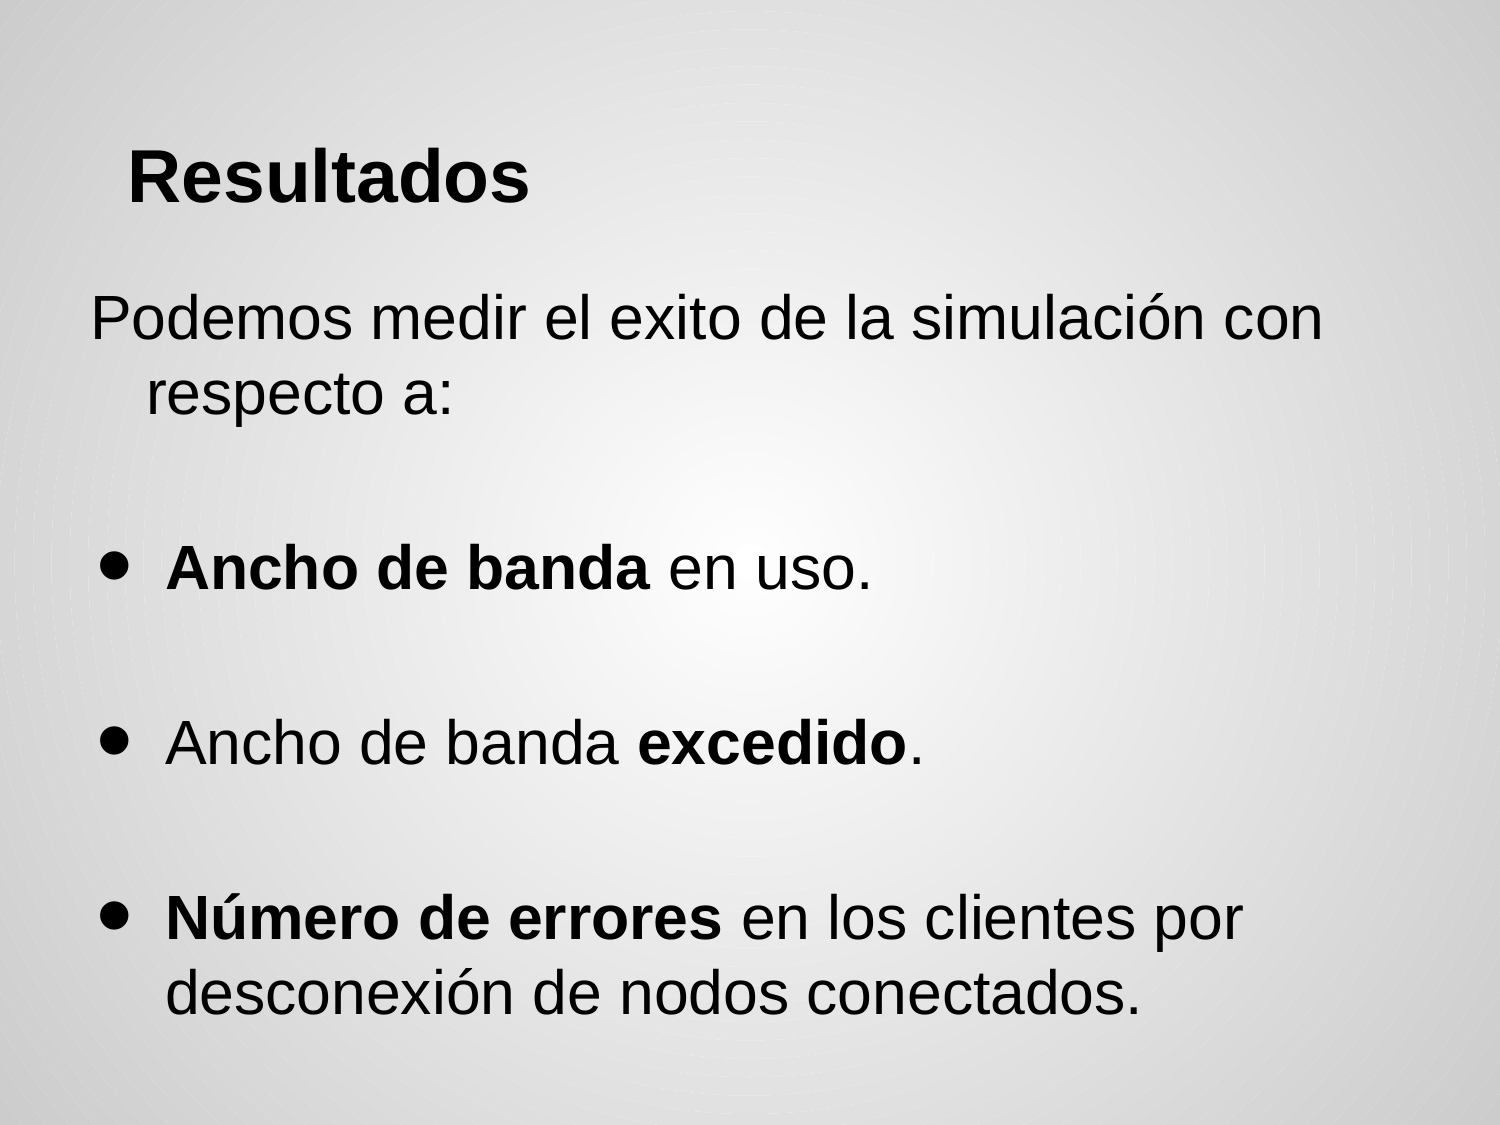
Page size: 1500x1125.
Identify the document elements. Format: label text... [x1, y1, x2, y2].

title Resultados [75, 14, 1425, 233]
list Podemos medir el exito de la simulación con respecto a: Ancho de banda en uso. Ancho de banda excedido. Número de errores en los clientes por desconexión de nodos conectados. [75, 262, 1425, 1125]
